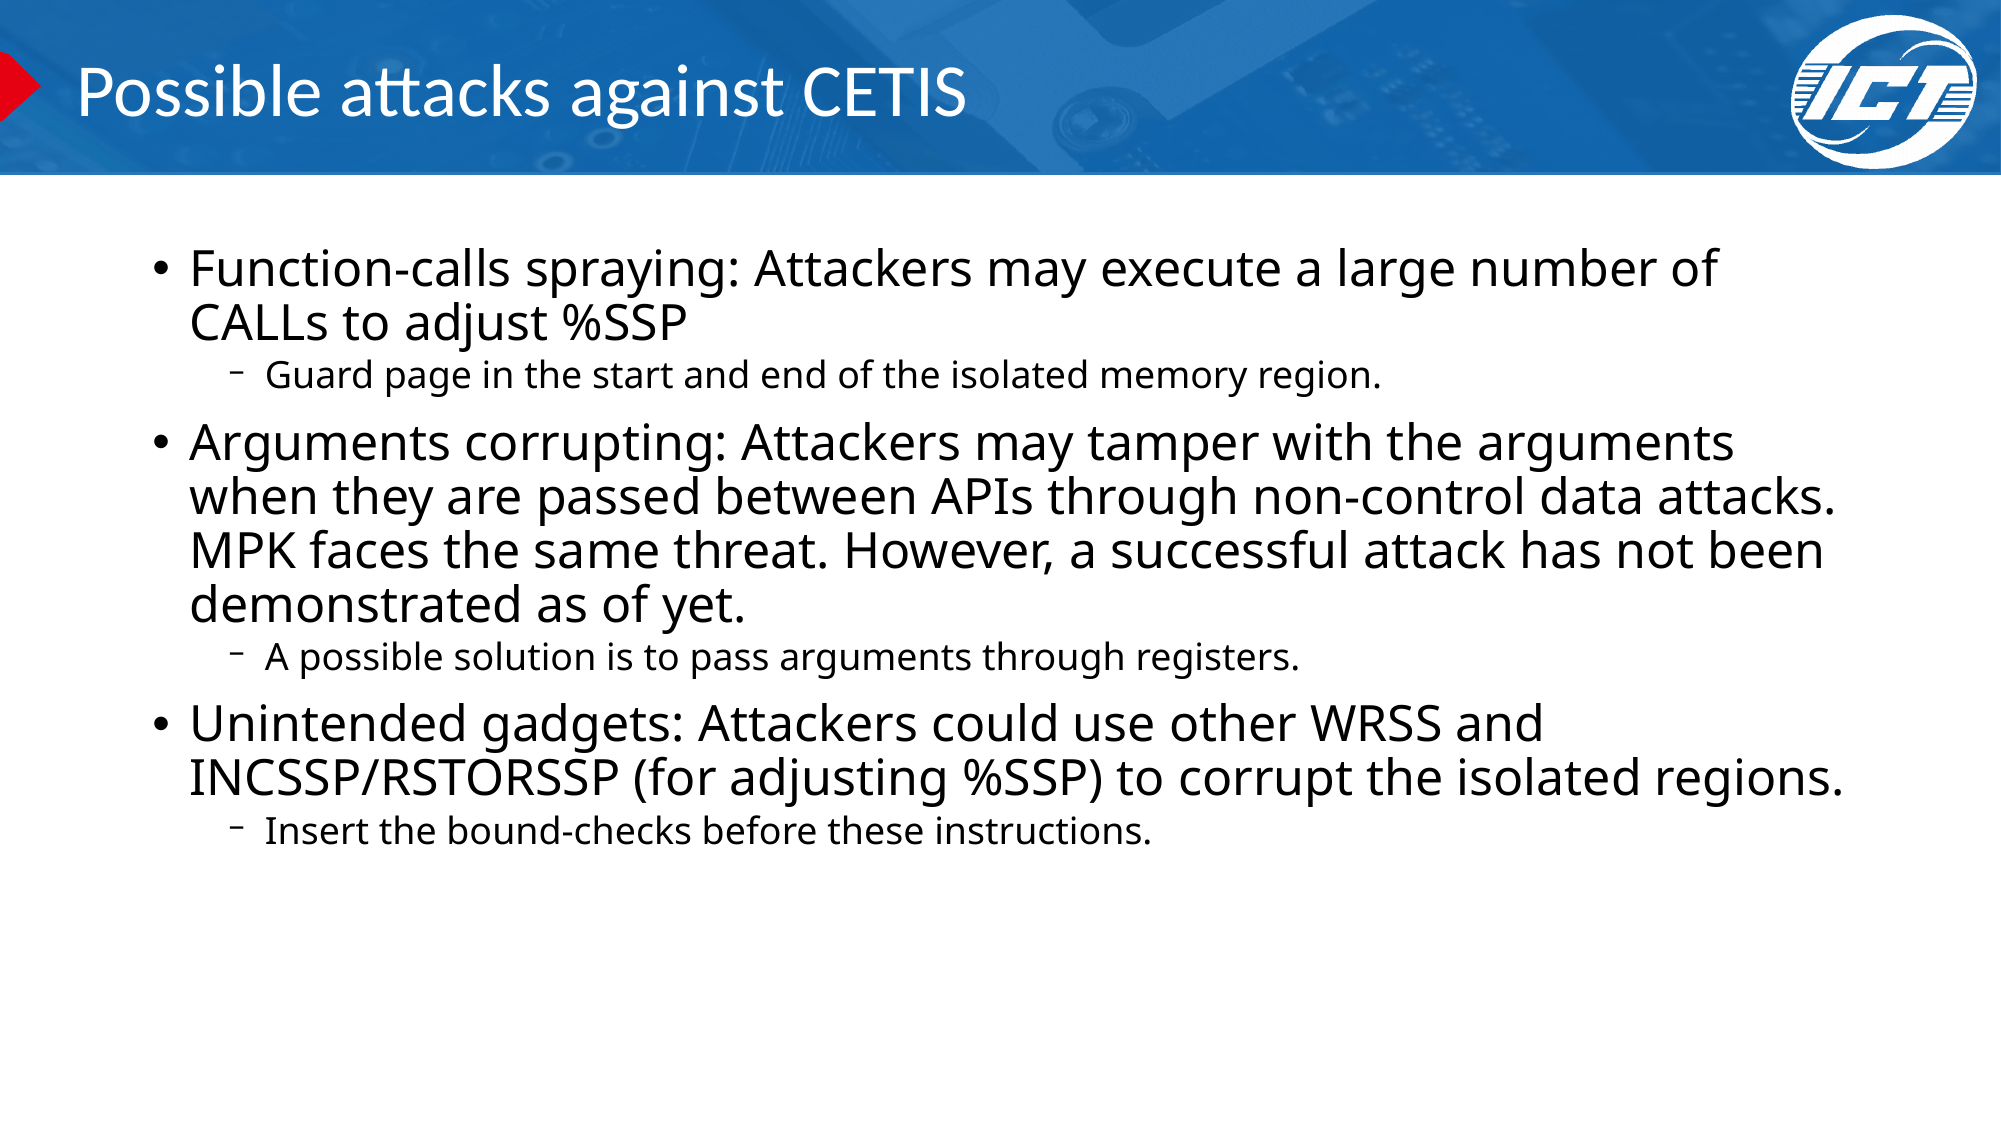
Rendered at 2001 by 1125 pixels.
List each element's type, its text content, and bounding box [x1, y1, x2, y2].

list Function-calls spraying: Attackers may execute a large number of CALLs to adjust %SSP Guard page in the start and end of the isolated memory region. Arguments corrupting: Attackers may tamper with the arguments when they are passed between APIs through non-control data attacks. MPK faces the same threat. However, a successful attack has not been demonstrated as of yet. A possible solution is to pass arguments through registers. Unintended gadgets: Attackers could use other WRSS and INCSSP/RSTORSSP (for adjusting %SSP) to corrupt the isolated regions. Insert the bound-checks before these instructions. [137, 235, 1863, 1014]
picture [1791, 15, 1977, 169]
title Possible attacks against CETIS [61, 0, 1787, 201]
